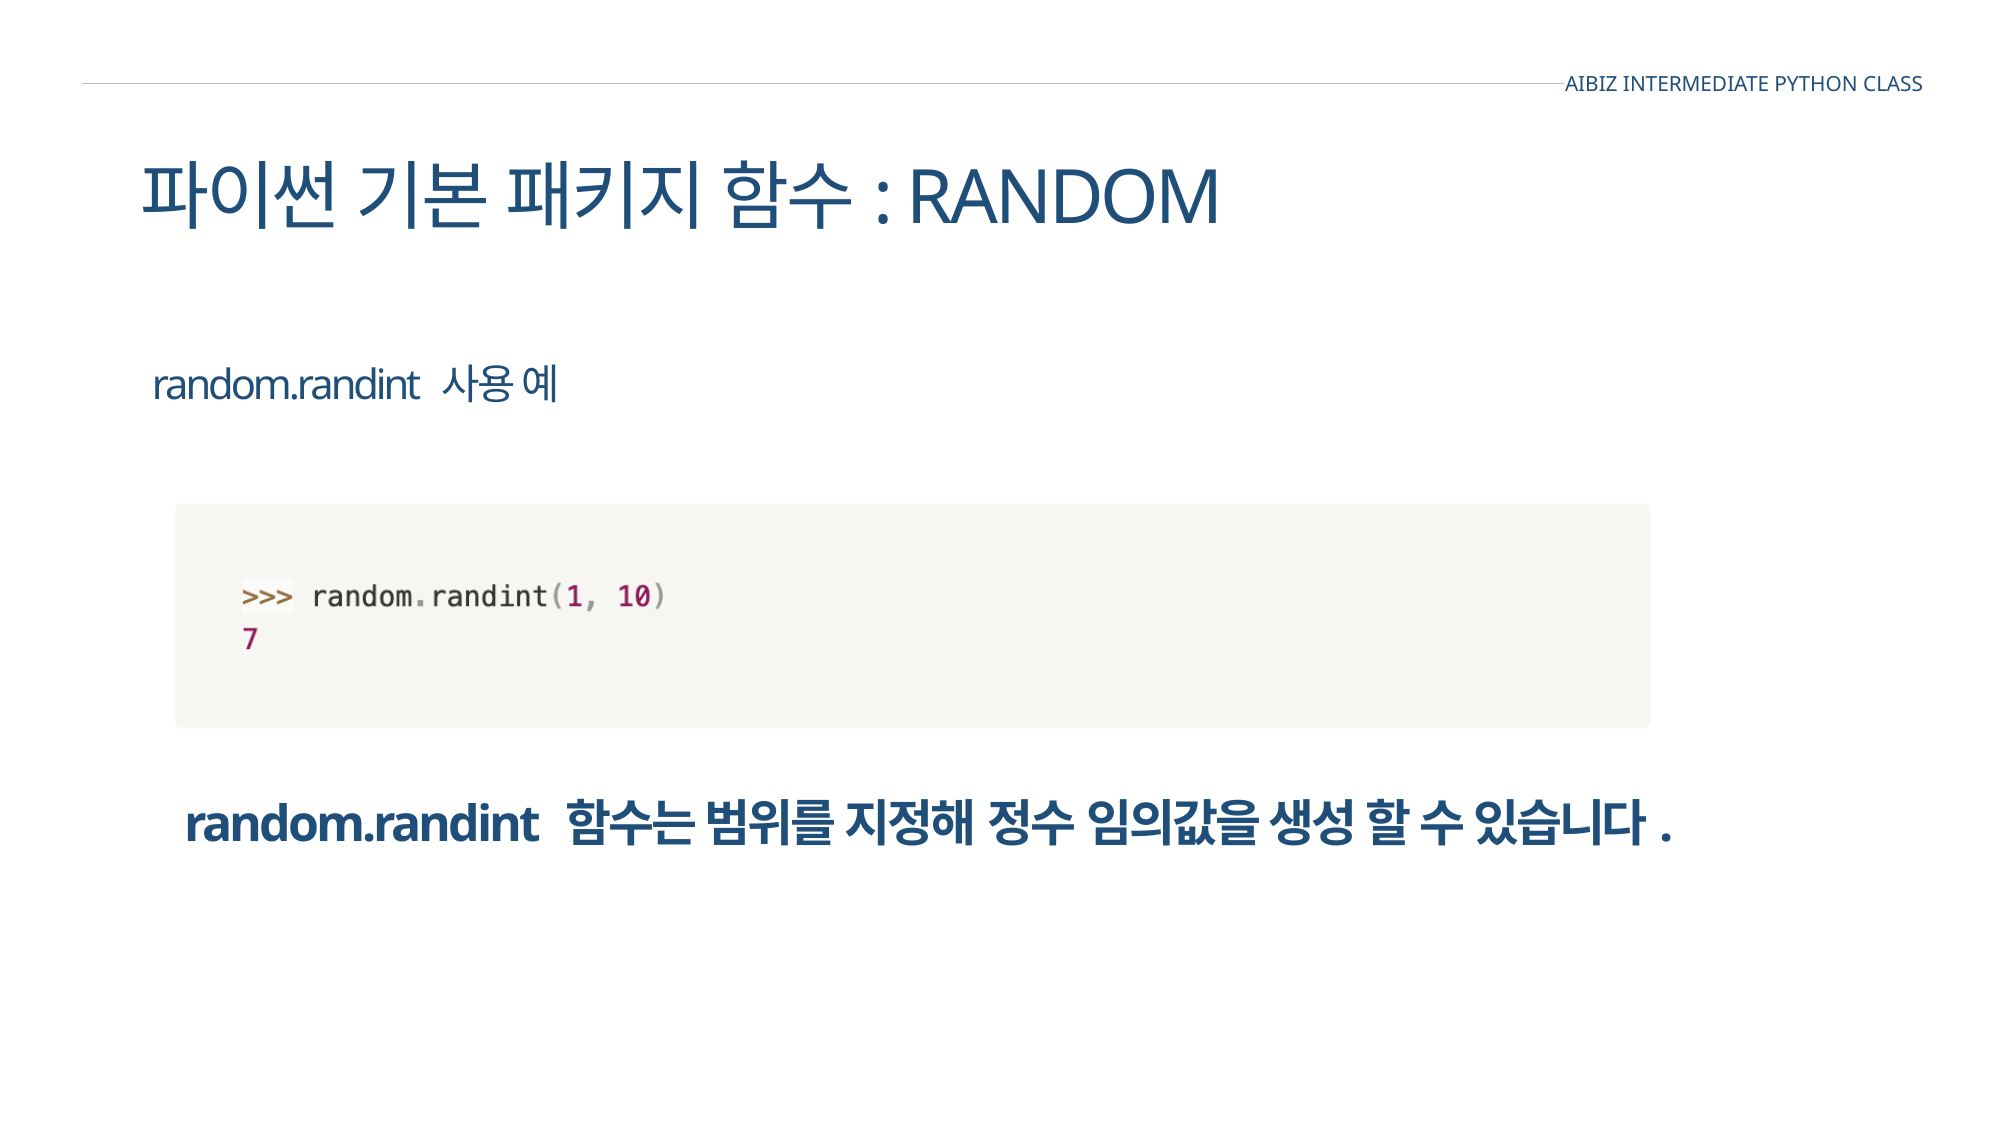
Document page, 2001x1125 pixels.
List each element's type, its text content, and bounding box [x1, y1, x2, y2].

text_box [81, 63, 1939, 104]
text_box random.randint 사용 예 [137, 350, 575, 415]
picture [169, 490, 1659, 733]
text_box 파이썬 기본 패키지 함수: RANDOM [125, 141, 1240, 247]
text_box random.randint 함수는 범위를 지정해 정수 임의값을 생성 할 수 있습니다. [169, 784, 1706, 860]
